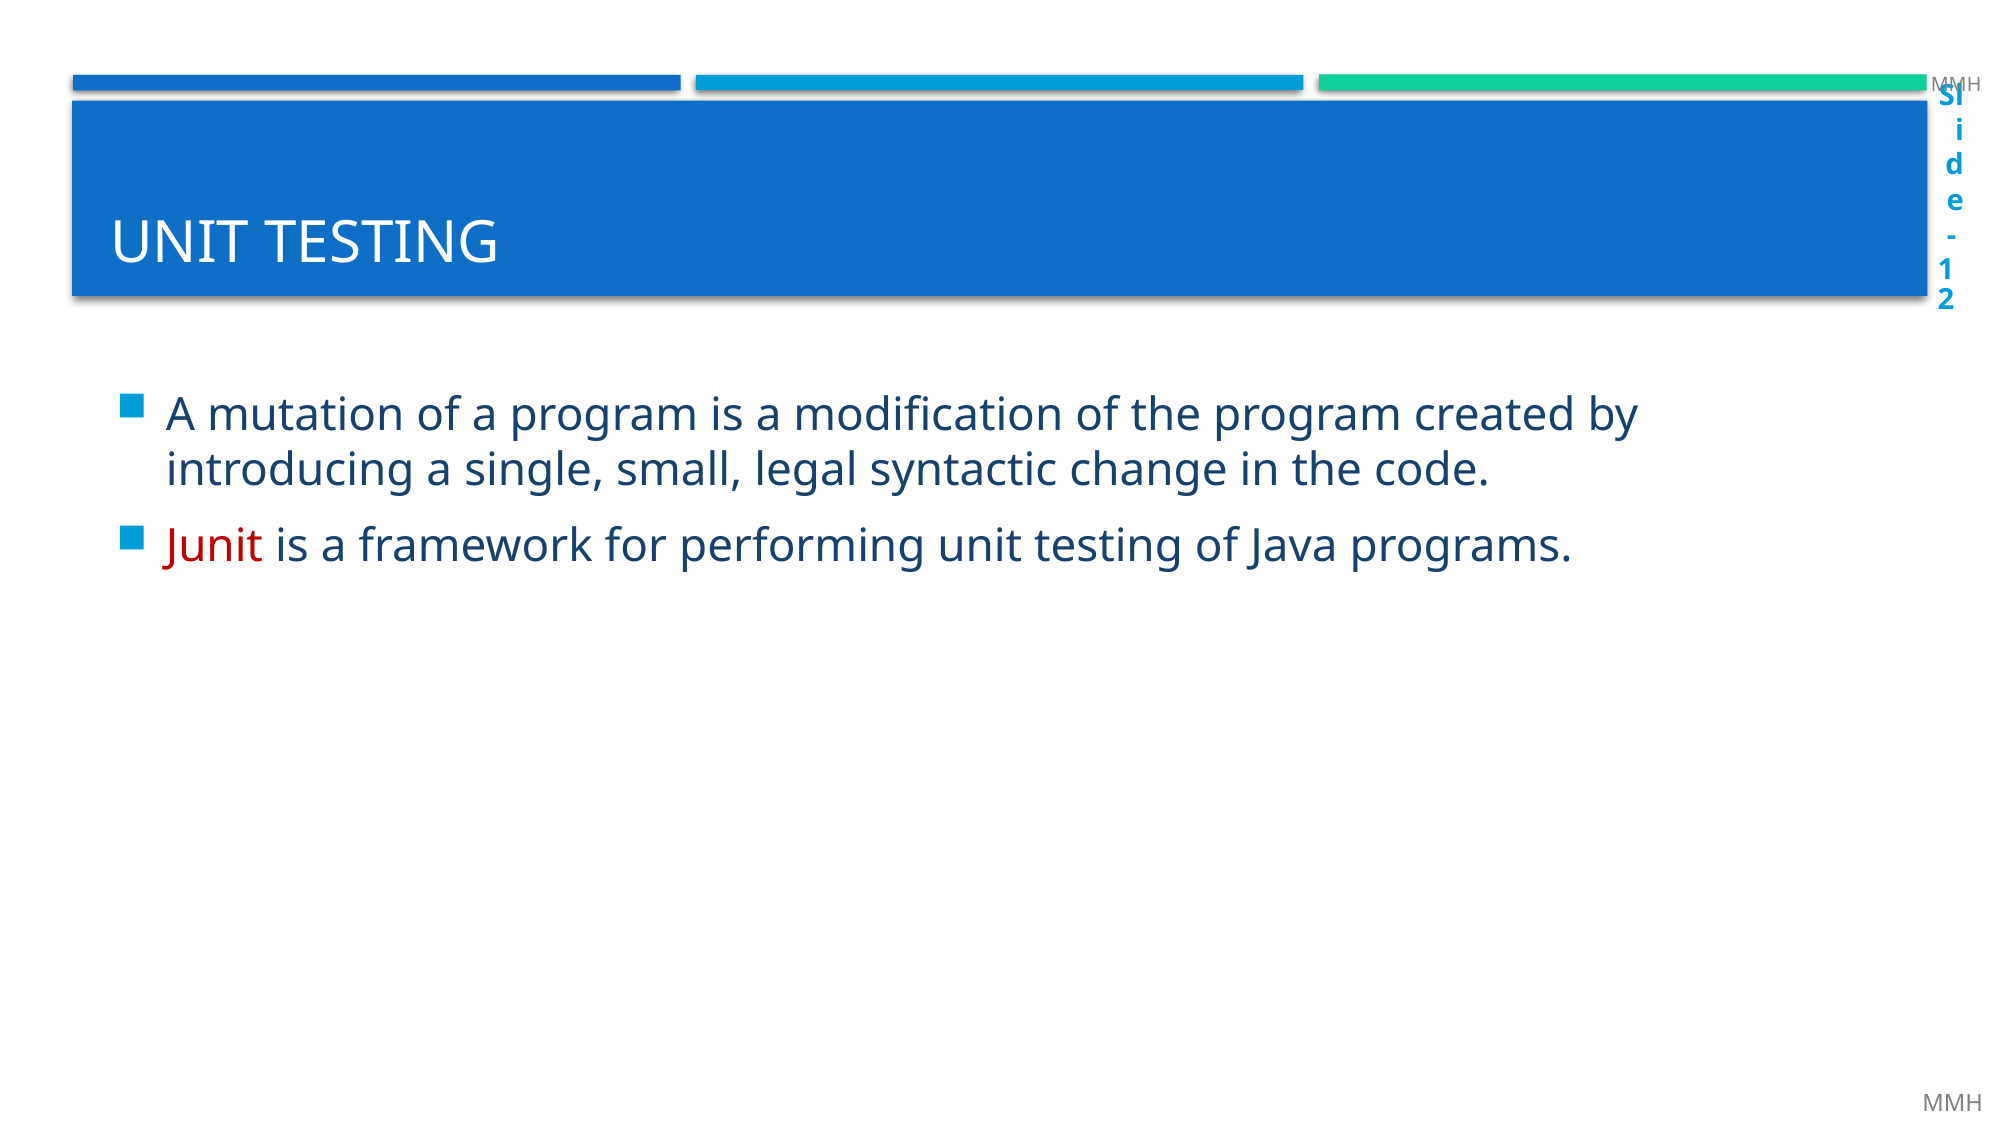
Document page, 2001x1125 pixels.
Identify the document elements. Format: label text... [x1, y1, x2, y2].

text_box MMH [1894, 1079, 2000, 1125]
title Unit testing [95, 115, 1905, 282]
list A mutation of a program is a modification of the program created by introducing a single, small, legal syntactic change in the code. Junit is a framework for performing unit testing of Java programs. [100, 323, 1910, 761]
slide_number Slide - 12 [1930, 107, 1972, 303]
text_box MMH [1894, 61, 2000, 107]
